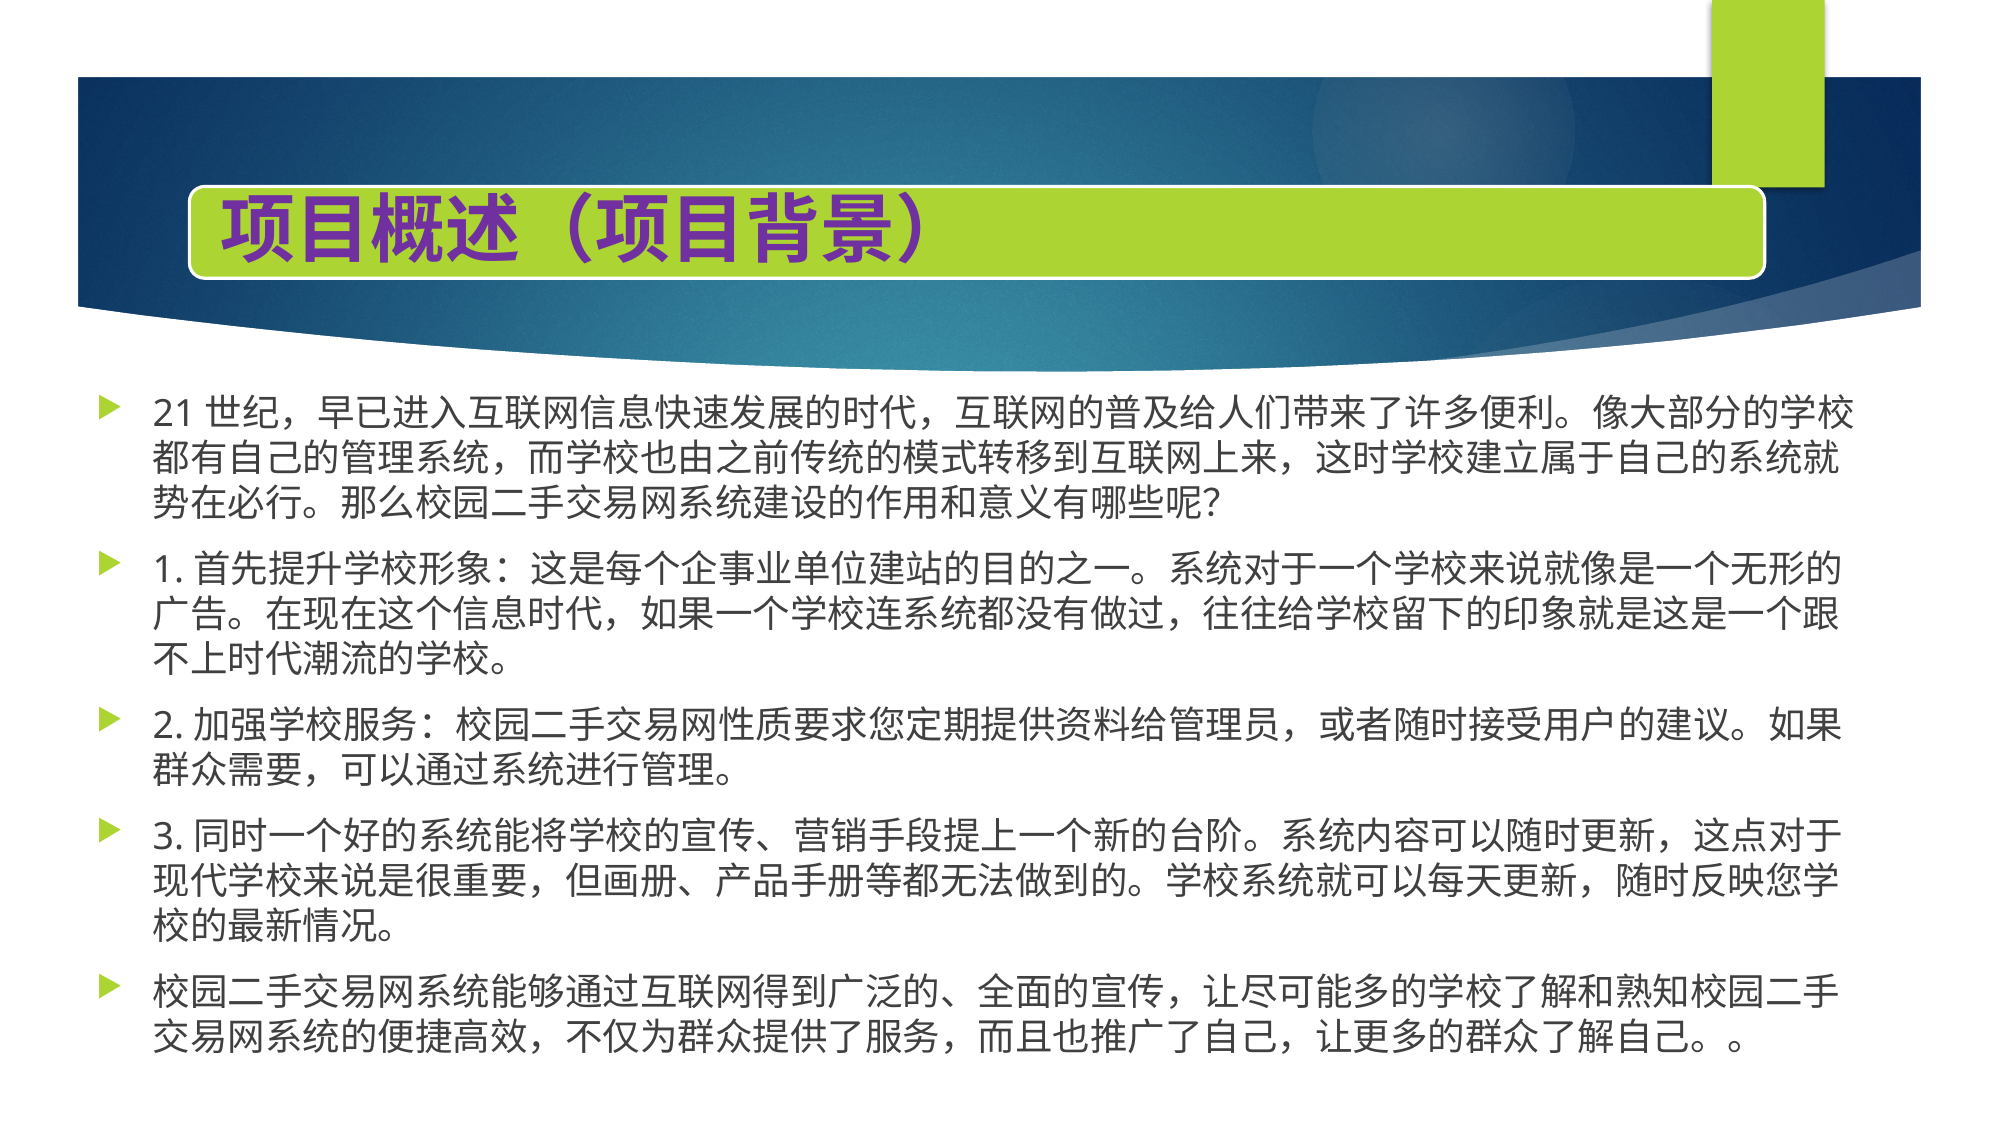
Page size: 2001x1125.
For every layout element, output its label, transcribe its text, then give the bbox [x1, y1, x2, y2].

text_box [189, 186, 1765, 279]
list 21世纪，早已进入互联网信息快速发展的时代，互联网的普及给人们带来了许多便利。像大部分的学校都有自己的管理系统，而学校也由之前传统的模式转移到互联网上来，这时学校建立属于自己的系统就势在必行。那么校园二手交易网系统建设的作用和意义有哪些呢？ 1.首先提升学校形象：这是每个企事业单位建站的目的之一。系统对于一个学校来说就像是一个无形的广告。在现在这个信息时代，如果一个学校连系统都没有做过，往往给学校留下的印象就是这是一个跟不上时代潮流的学校。 2.加强学校服务：校园二手交易网性质要求您定期提供资料给管理员，或者随时接受用户的建议。如果群众需要，可以通过系统进行管理。 3.同时一个好的系统能将学校的宣传、营销手段提上一个新的台阶。系统内容可以随时更新，这点对于现代学校来说是很重要，但画册、产品手册等都无法做到的。学校系统就可以每天更新，随时反映您学校的最新情况。 校园二手交易网系统能够通过互联网得到广泛的、全面的宣传，让尽可能多的学校了解和熟知校园二手交易网系统的便捷高效，不仅为群众提供了服务，而且也推广了自己，让更多的群众了解自己。。 [81, 381, 1891, 988]
